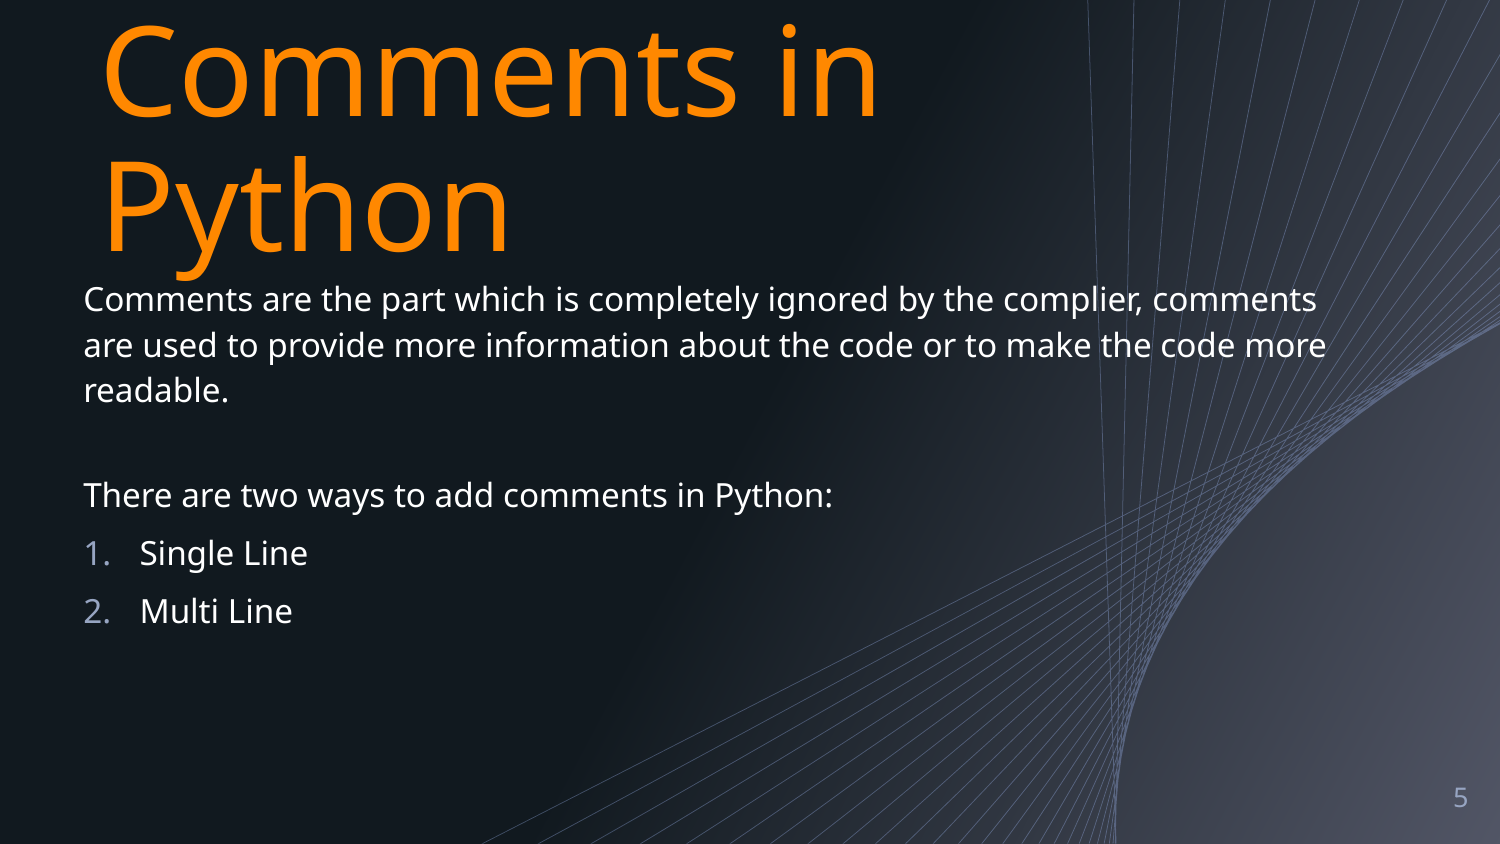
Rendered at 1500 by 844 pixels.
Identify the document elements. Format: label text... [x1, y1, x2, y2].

title Comments in Python [99, 71, 1300, 271]
list Comments are the part which is completely ignored by the complier, comments are used to provide more information about the code or to make the code more readable. There are two ways to add comments in Python: Single Line Multi Line [62, 271, 1363, 622]
slide_number 5 [1378, 766, 1469, 832]
